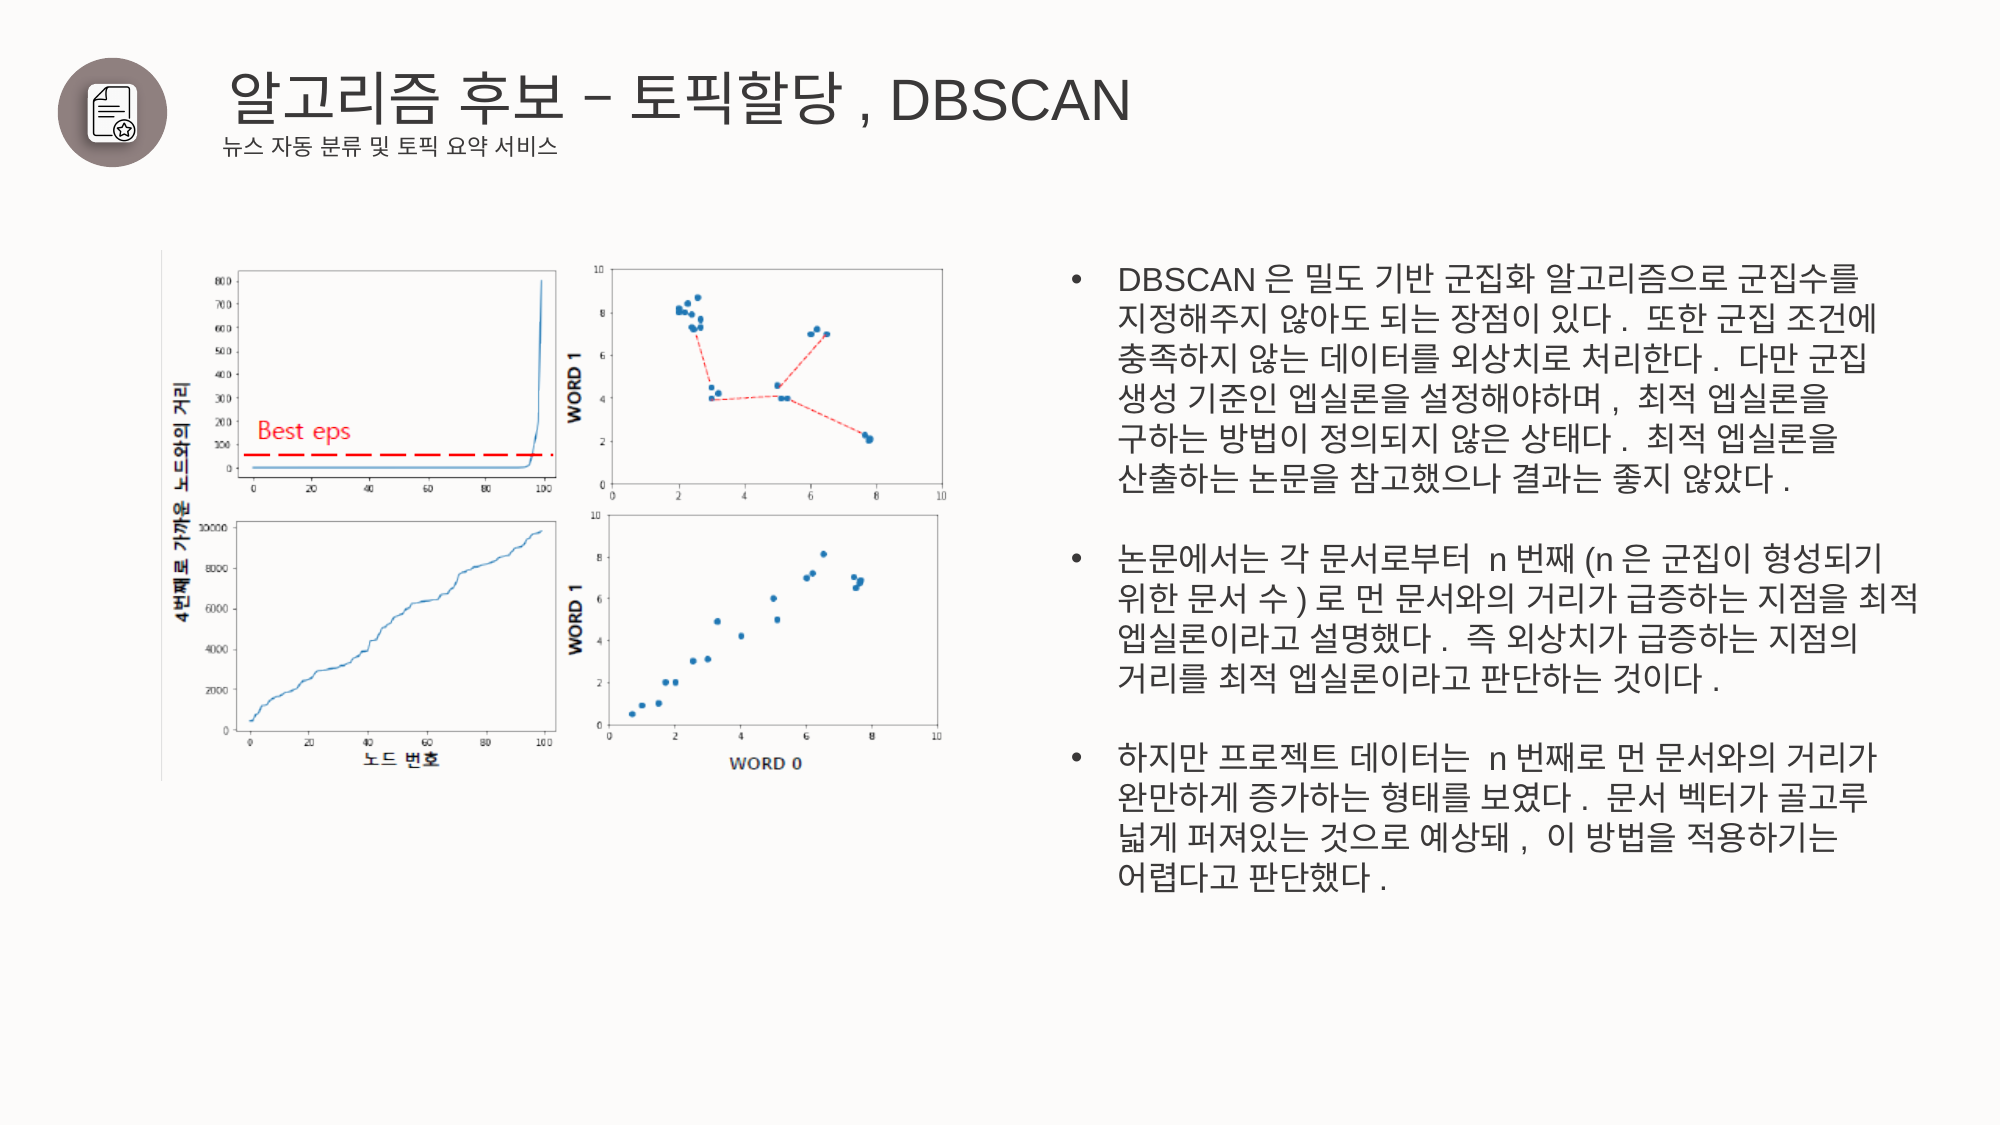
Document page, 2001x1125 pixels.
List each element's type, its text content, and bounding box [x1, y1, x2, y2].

text_box DBSCAN은 밀도 기반 군집화 알고리즘으로 군집수를 지정해주지 않아도 되는 장점이 있다. 또한 군집 조건에 충족하지 않는 데이터를 외상치로 처리한다. 다만 군집 생성 기준인 엡실론을 설정해야하며, 최적 엡실론을 구하는 방법이 정의되지 않은 상태다. 최적 엡실론을 산출하는 논문을 참고했으나 결과는 좋지 않았다. 논문에서는 각 문서로부터 n번째(n은 군집이 형성되기 위한 문서 수)로 먼 문서와의 거리가 급증하는 지점을 최적 엡실론이라고 설명했다. 즉 외상치가 급증하는 지점의 거리를 최적 엡실론이라고 판단하는 것이다. 하지만 프로젝트 데이터는 n번째로 먼 문서와의 거리가 완만하게 증가하는 형태를 보였다. 문서 벡터가 골고루 넓게 퍼져있는 것으로 예상돼, 이 방법을 적용하기는 어렵다고 판단했다. [1056, 251, 1945, 945]
picture [87, 83, 138, 143]
text_box 뉴스 자동 분류 및 토픽 요약 서비스 [207, 125, 581, 168]
picture [161, 250, 956, 781]
text_box 알고리즘 후보 – 토픽할당, DBSCAN [213, 54, 1148, 140]
text_box [56, 56, 169, 169]
